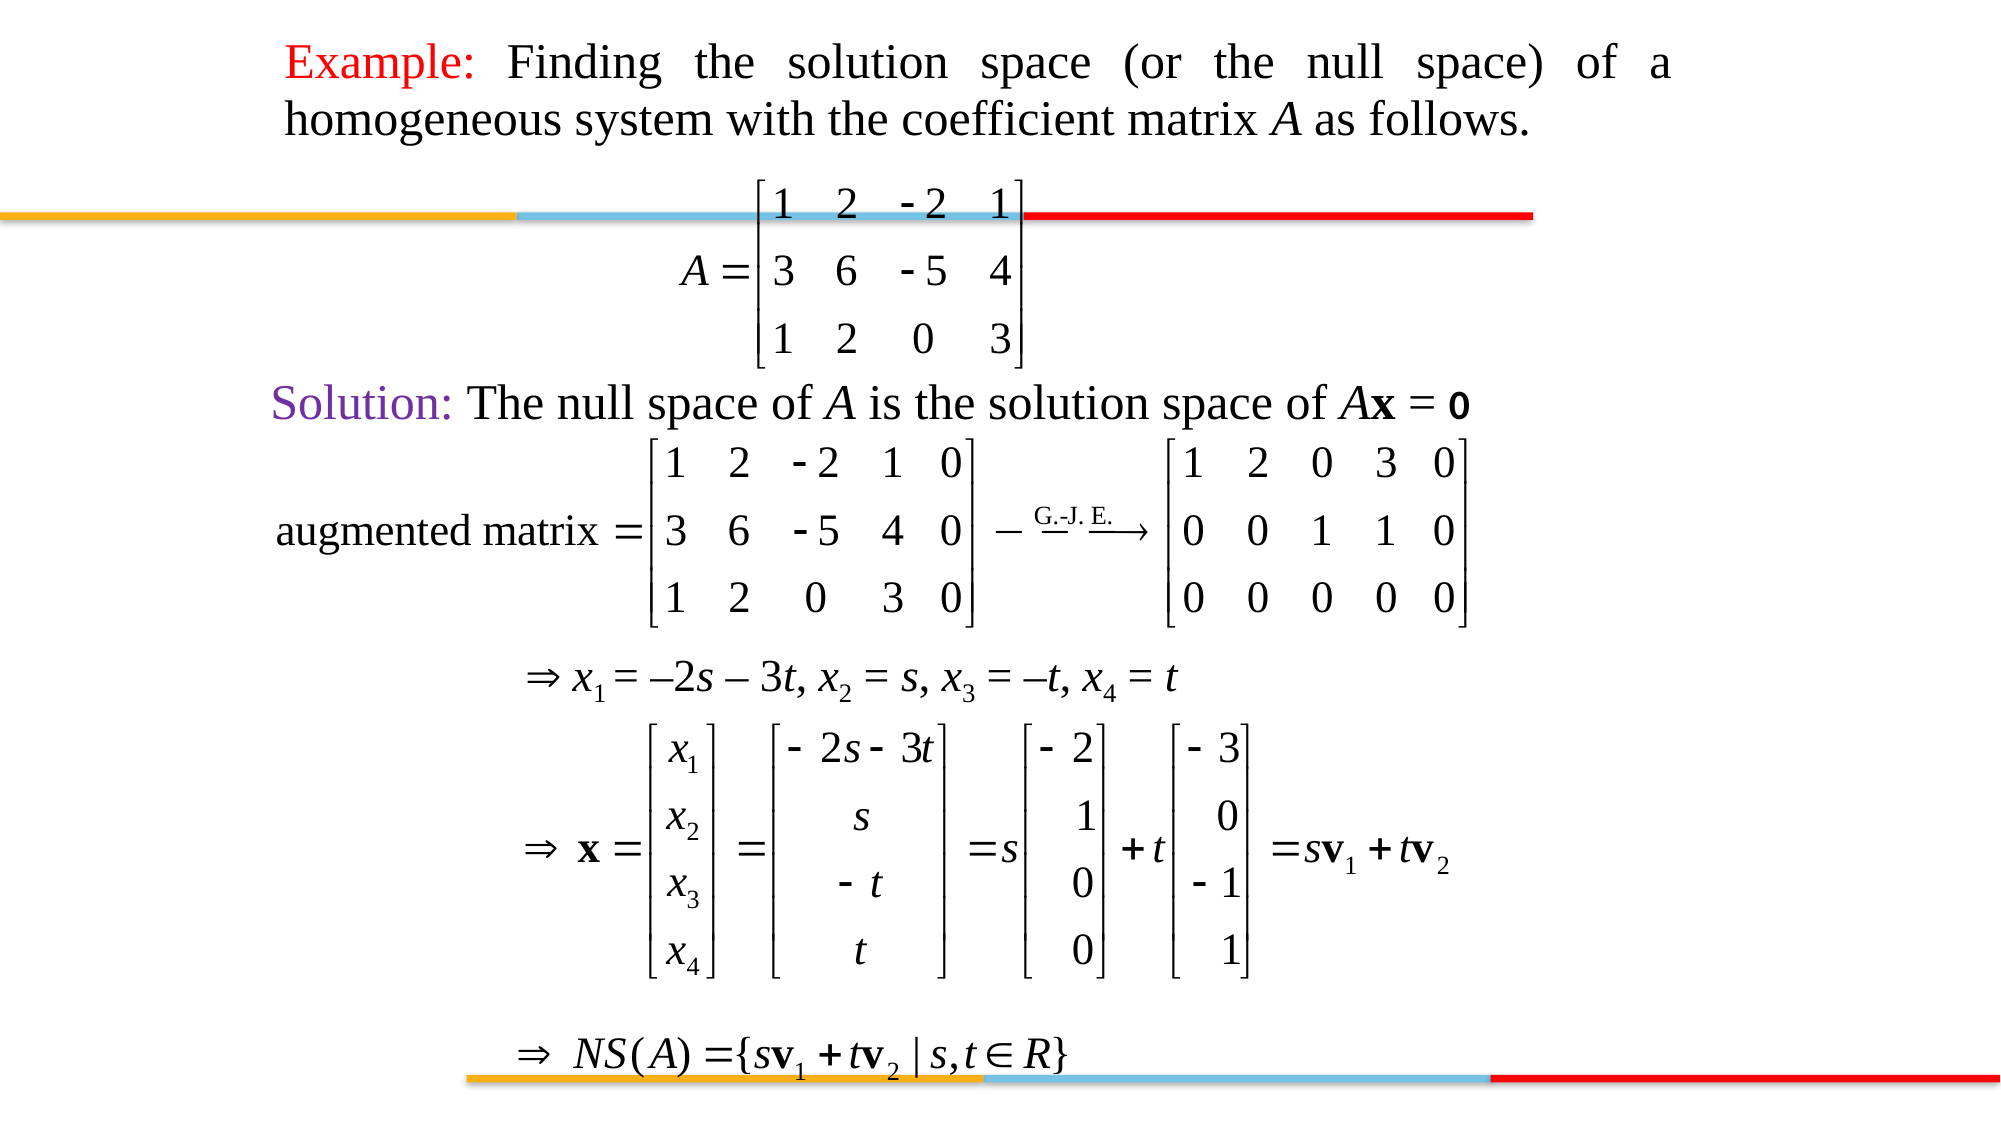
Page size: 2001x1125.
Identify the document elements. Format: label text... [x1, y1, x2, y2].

text_box Solution: The null space of A is the solution space of Ax = 0 [255, 362, 1569, 440]
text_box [510, 1023, 1077, 1088]
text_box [517, 712, 1459, 991]
text_box Example: Finding the solution space (or the null space) of a homogeneous system with the coefficient matrix A as follows. [269, 25, 1688, 145]
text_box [670, 169, 1039, 380]
text_box  x1 = –2s – 3t, x2 = s, x3 = –t, x4 = t [510, 646, 1373, 716]
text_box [269, 428, 1484, 639]
